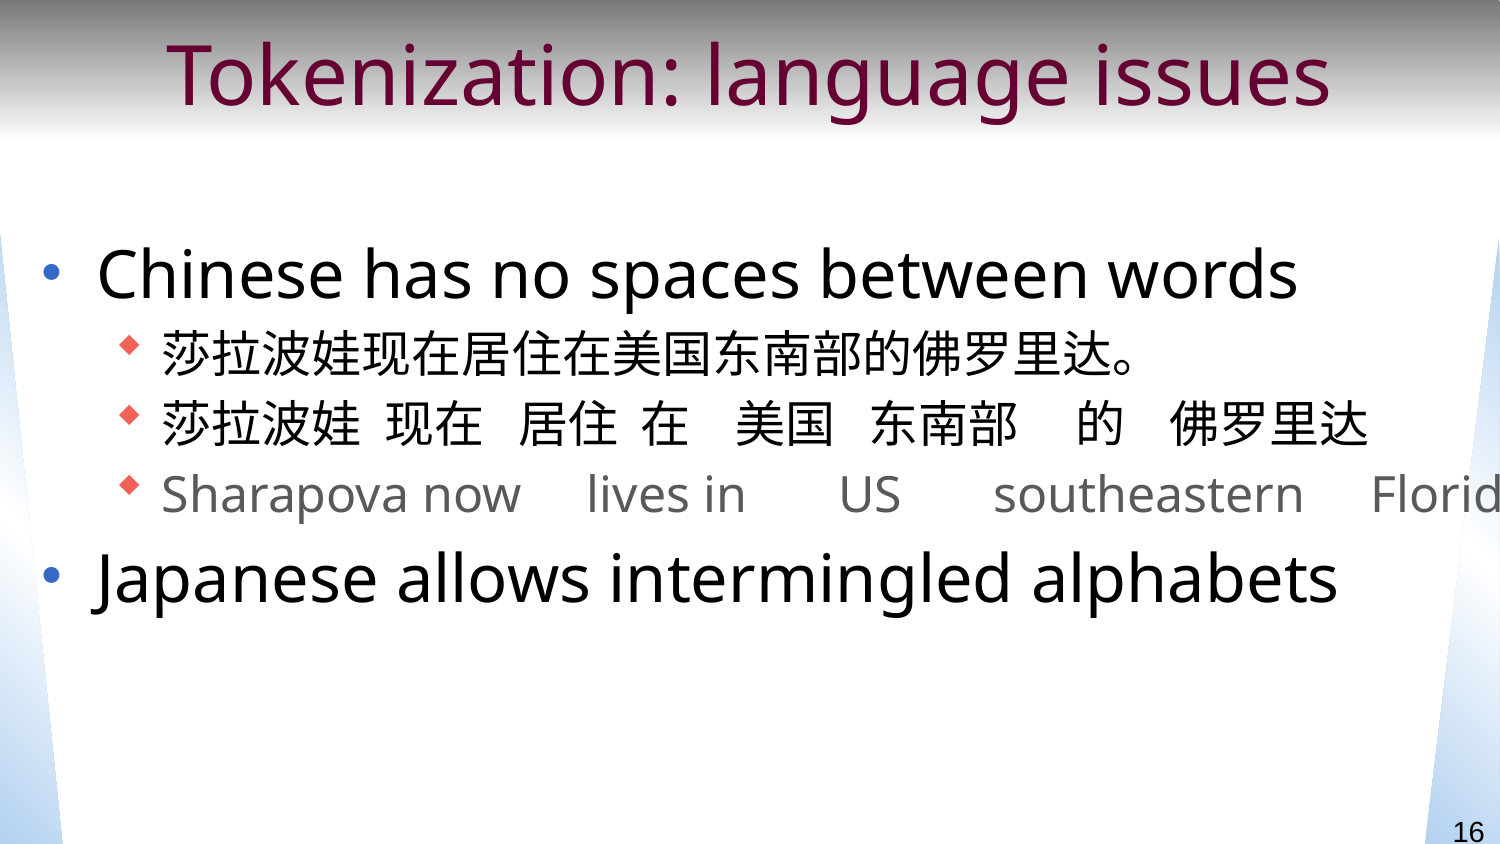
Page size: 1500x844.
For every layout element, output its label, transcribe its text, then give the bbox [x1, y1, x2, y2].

slide_number 16 [1424, 806, 1500, 844]
title Tokenization: language issues [24, 2, 1475, 131]
list Chinese has no spaces between words 莎拉波娃现在居住在美国东南部的佛罗里达。 莎拉波娃 现在 居住 在 美国 东南部 的 佛罗里达 Sharapova now lives in US southeastern Florida Japanese allows intermingled alphabets [24, 131, 1500, 844]
